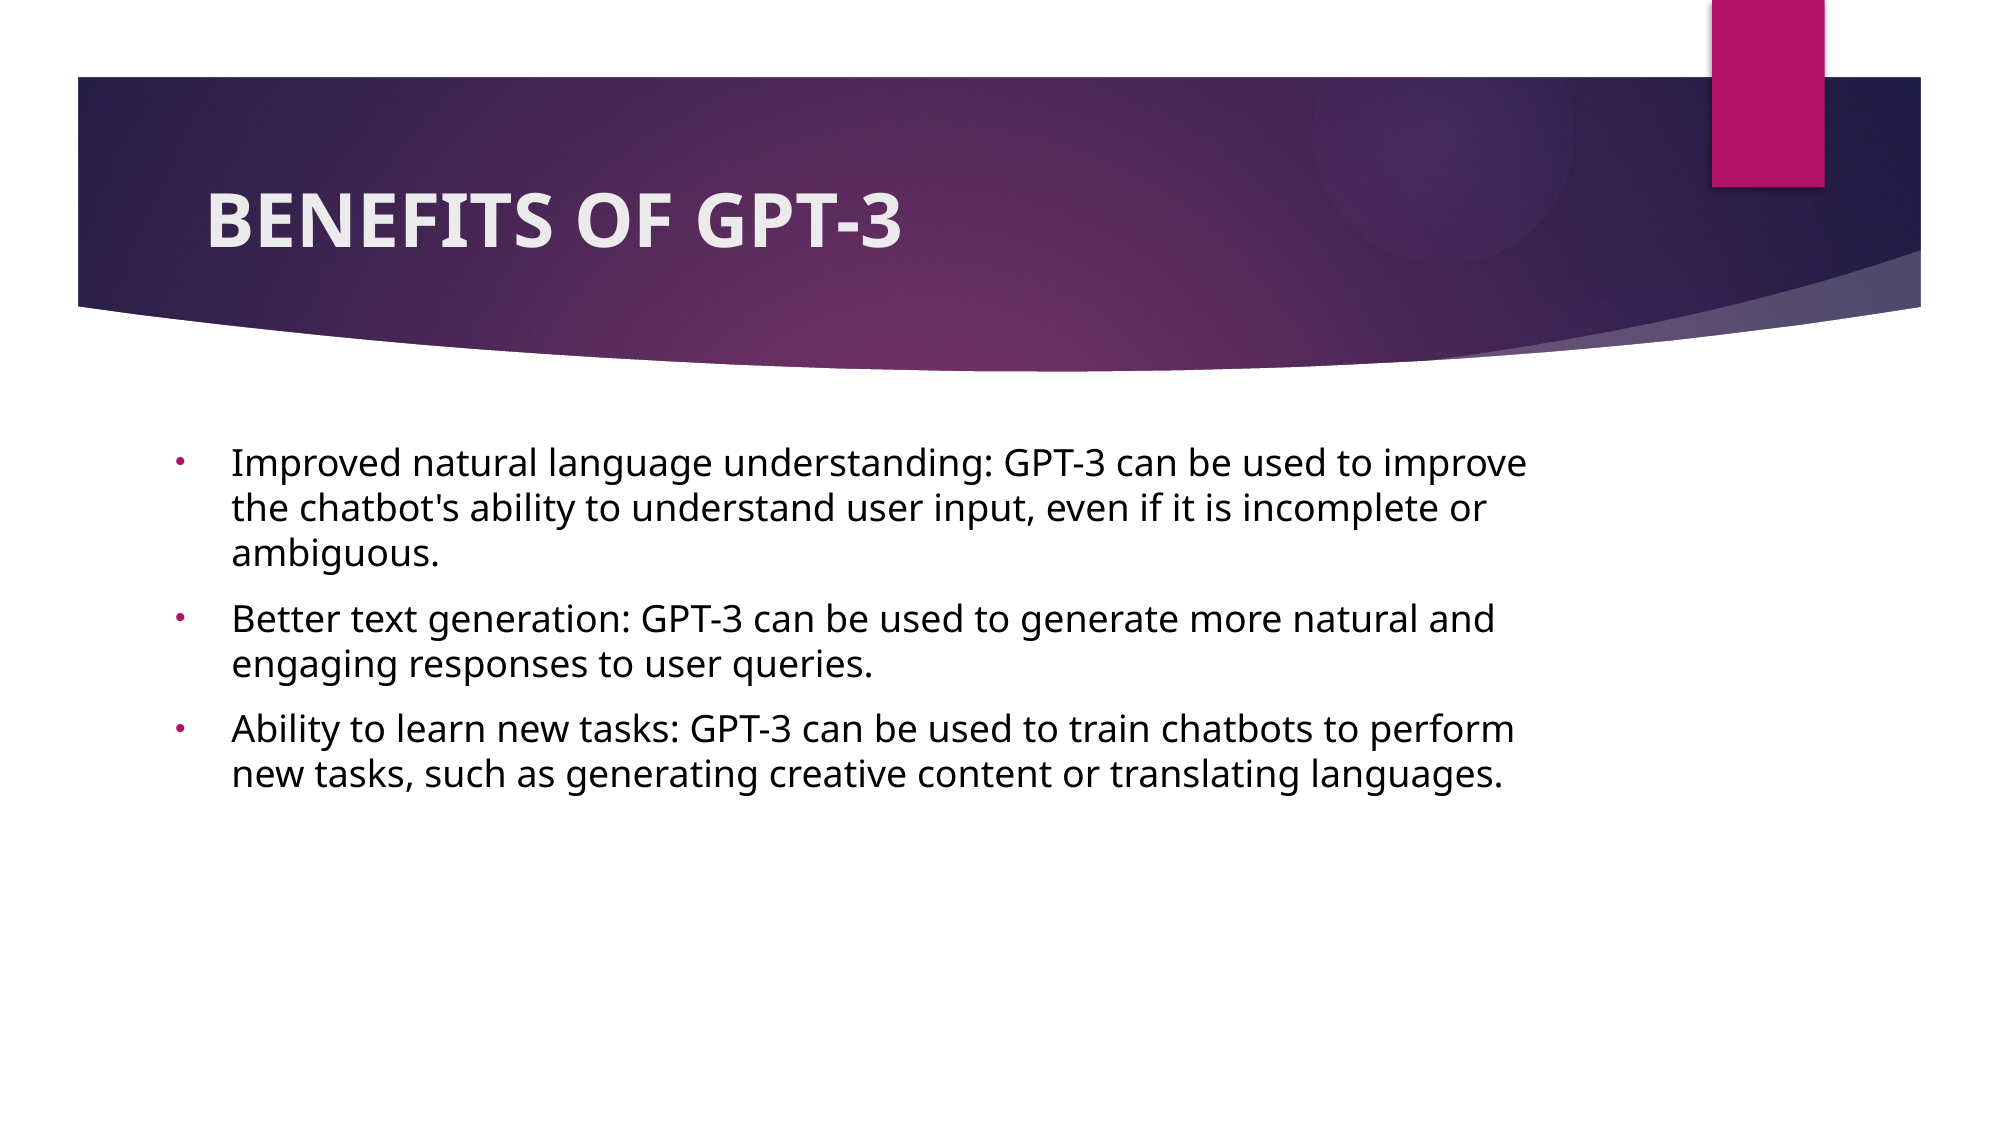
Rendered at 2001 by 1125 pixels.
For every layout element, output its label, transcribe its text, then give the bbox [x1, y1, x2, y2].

title BENEFITS OF GPT-3 [189, 159, 1627, 276]
list Improved natural language understanding: GPT-3 can be used to improve the chatbot's ability to understand user input, even if it is incomplete or ambiguous. Better text generation: GPT-3 can be used to generate more natural and engaging responses to user queries. Ability to learn new tasks: GPT-3 can be used to train chatbots to perform new tasks, such as generating creative content or translating languages. [160, 431, 1609, 992]
